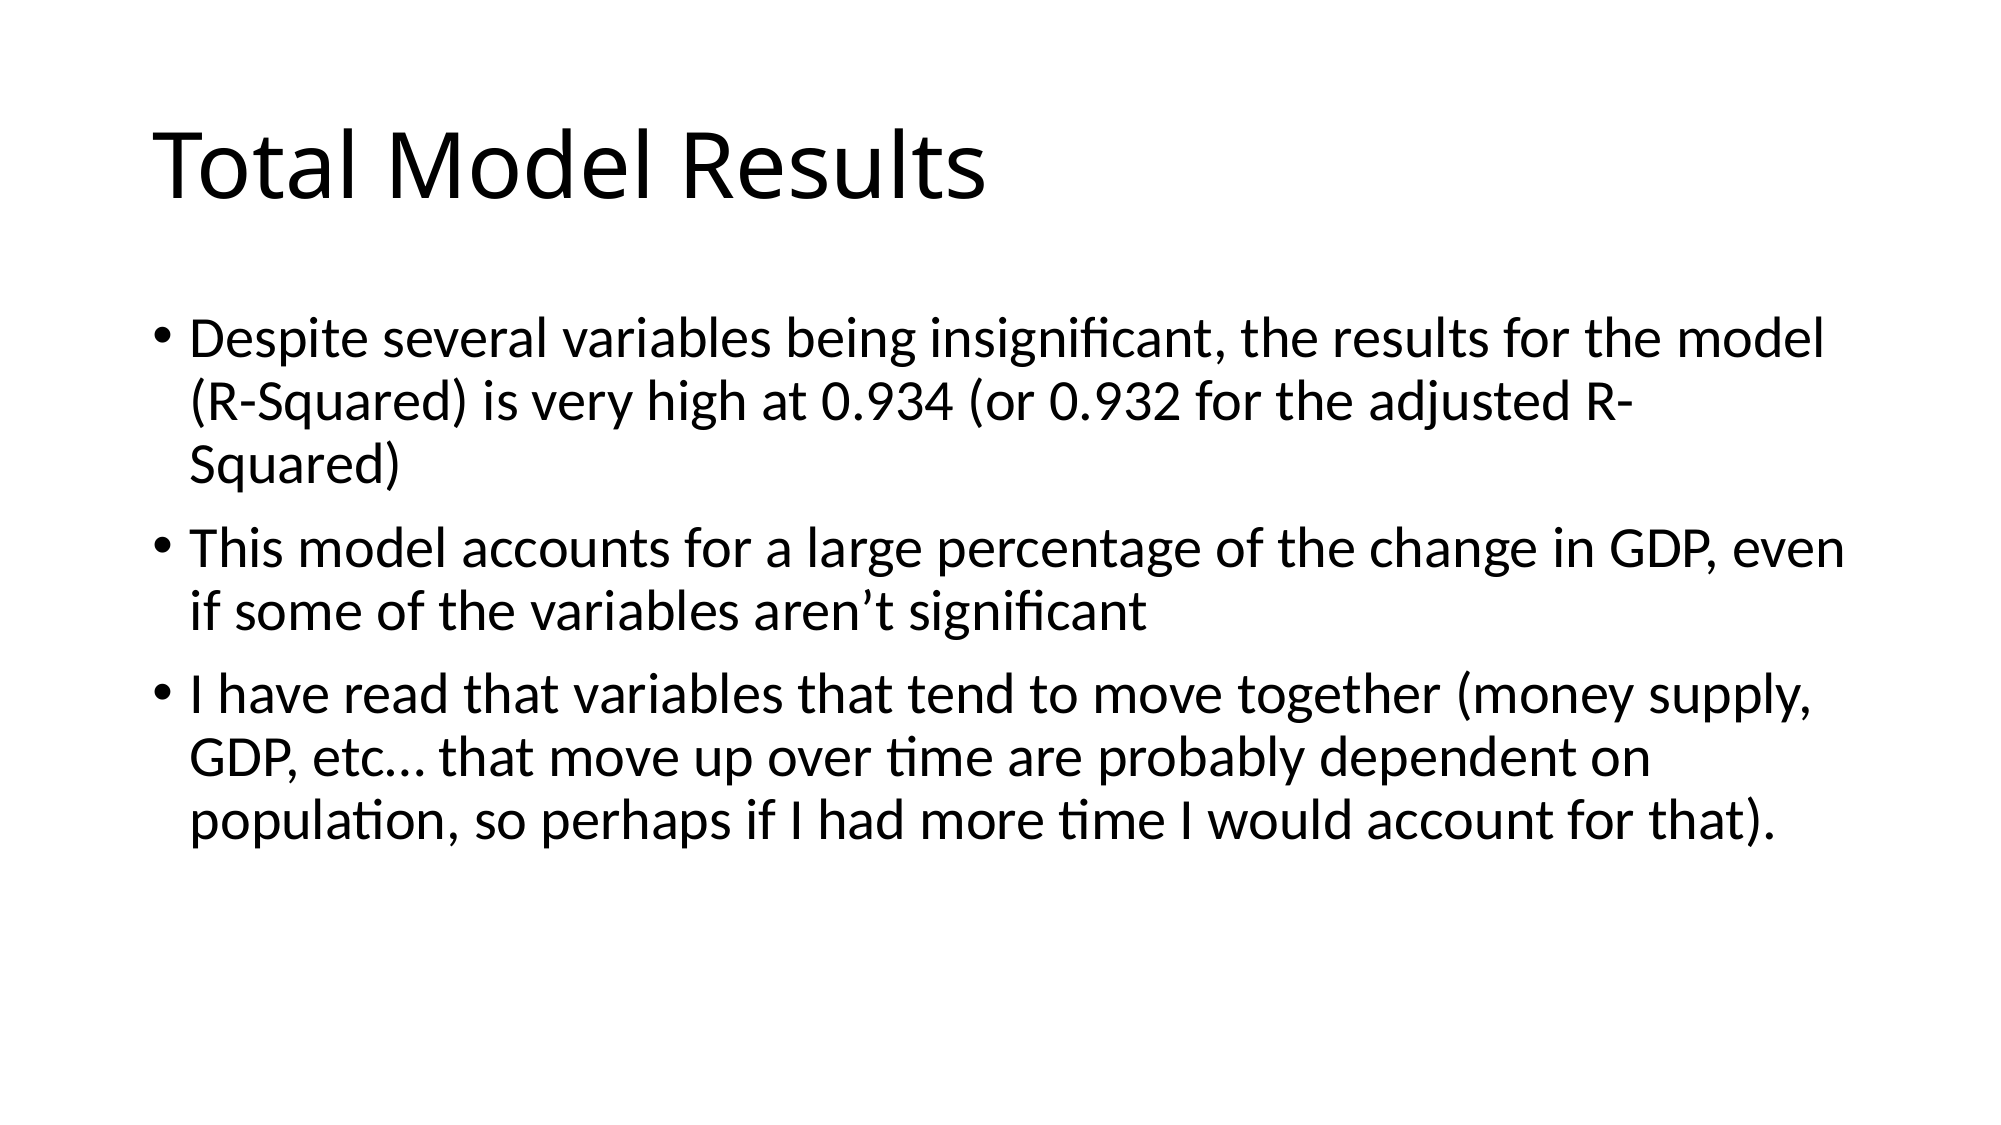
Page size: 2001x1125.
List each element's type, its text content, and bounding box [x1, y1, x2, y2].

list Despite several variables being insignificant, the results for the model (R-Squared) is very high at 0.934 (or 0.932 for the adjusted R-Squared) This model accounts for a large percentage of the change in GDP, even if some of the variables aren’t significant I have read that variables that tend to move together (money supply, GDP, etc… that move up over time are probably dependent on population, so perhaps if I had more time I would account for that). [137, 299, 1863, 1014]
title Total Model Results [137, 59, 1863, 278]
